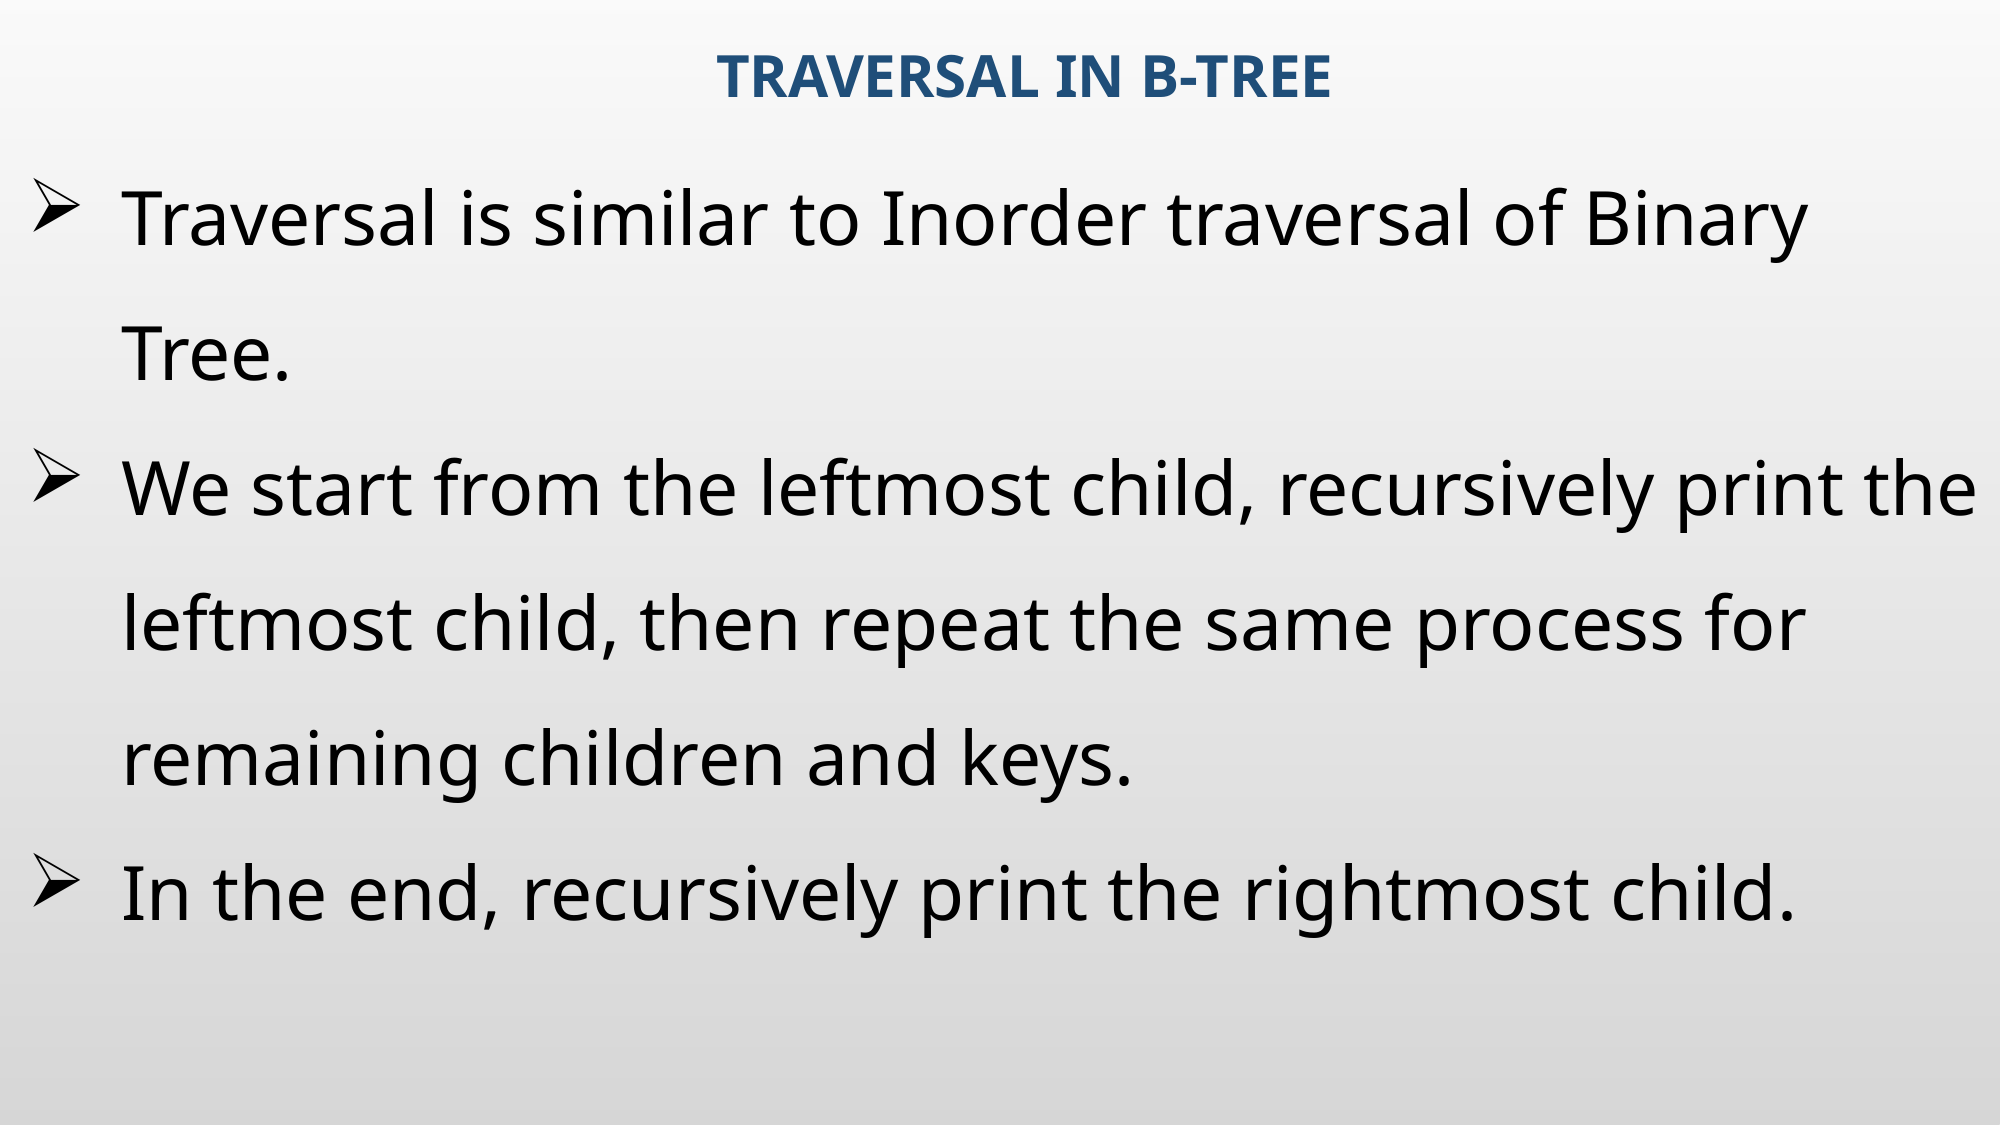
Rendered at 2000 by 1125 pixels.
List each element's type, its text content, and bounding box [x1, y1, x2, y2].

list Traversal is similar to Inorder traversal of Binary Tree. We start from the leftmost child, recursively print the leftmost child, then repeat the same process for remaining children and keys. In the end, recursively print the rightmost child. [12, 117, 2000, 1125]
title Traversal in B-Tree [62, 0, 1988, 117]
